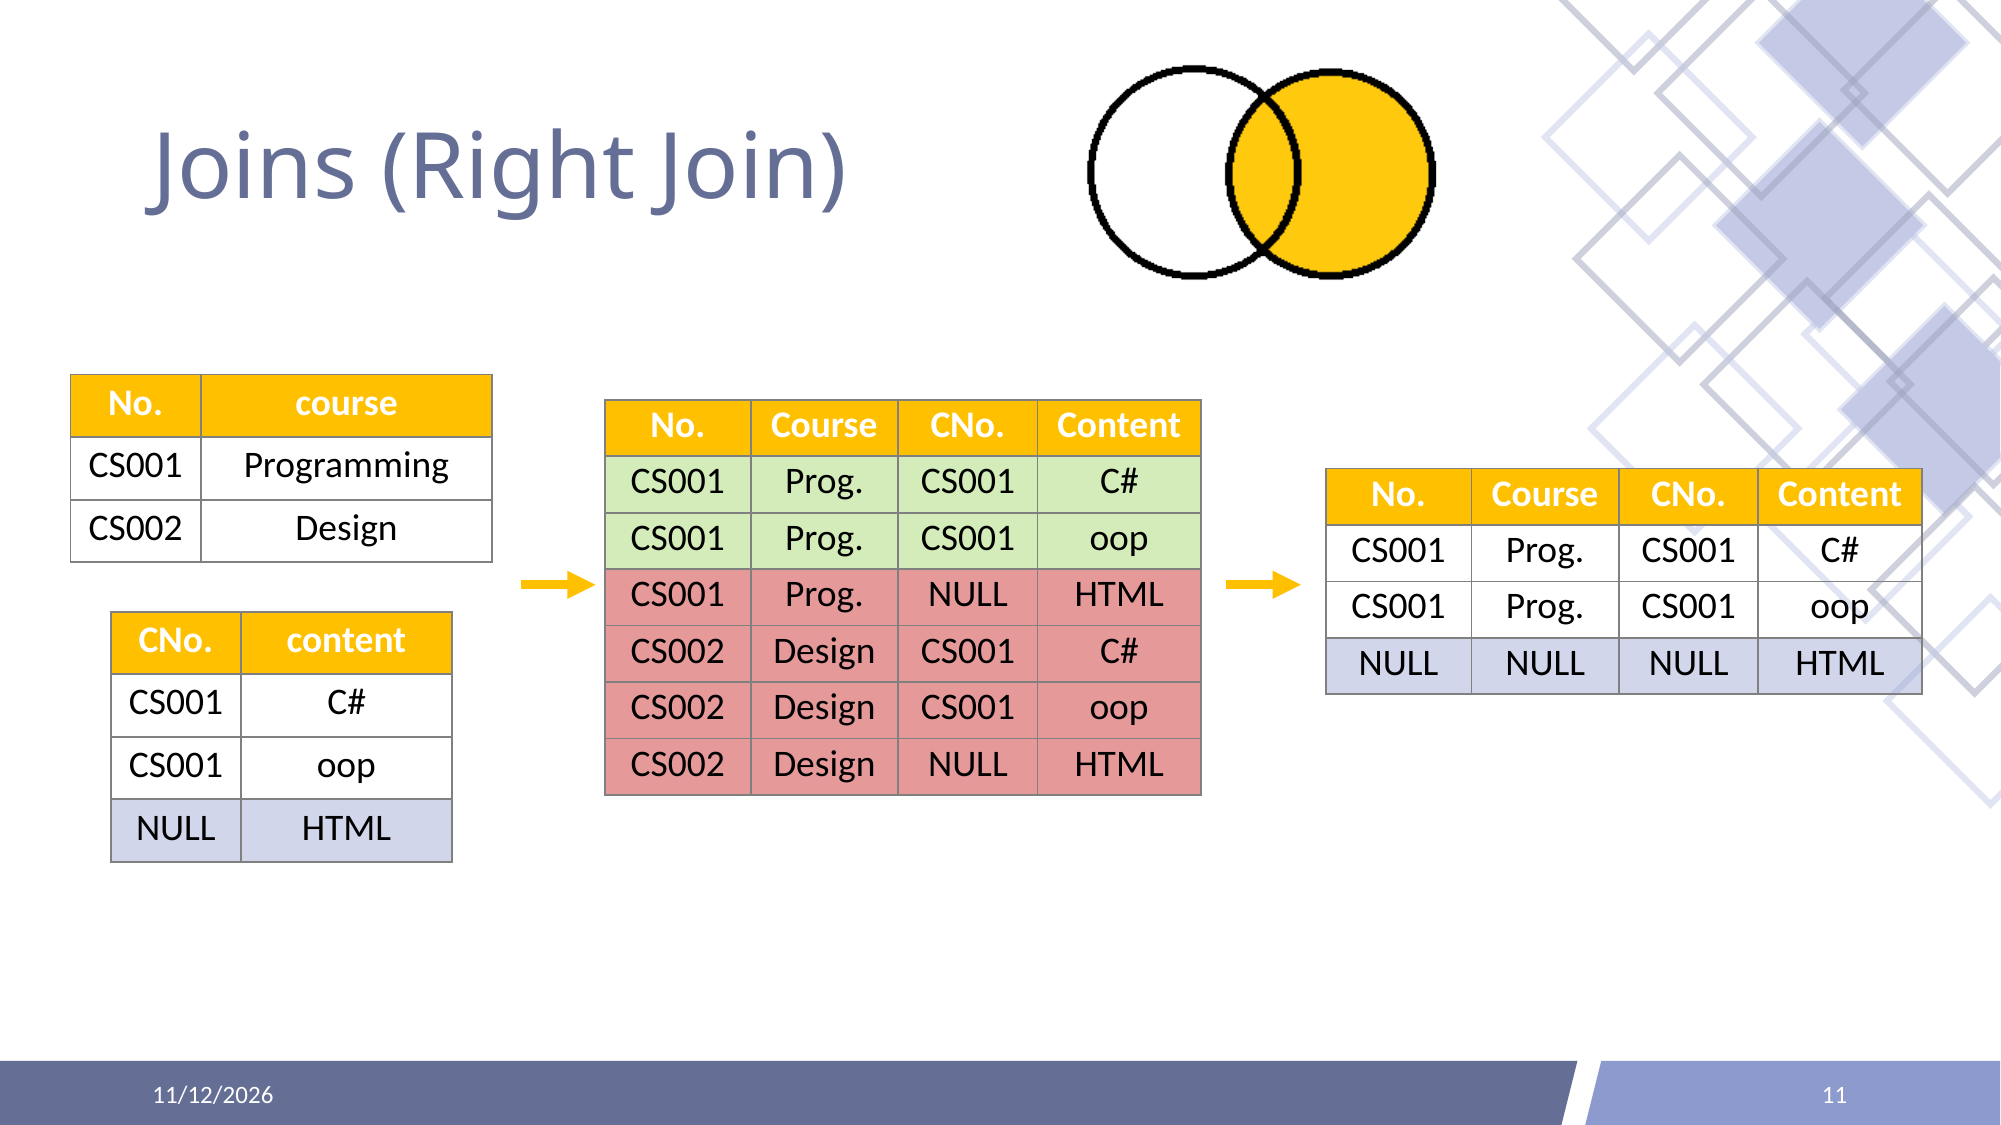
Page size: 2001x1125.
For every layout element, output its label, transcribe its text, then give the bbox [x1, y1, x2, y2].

table_cell HTML [1759, 639, 1921, 693]
table_cell CS001 [112, 675, 240, 736]
table_cell CS001 [899, 683, 1037, 738]
table_cell CS001 [1327, 582, 1471, 637]
table_cell C# [1038, 626, 1200, 681]
table_cell CS001 [112, 738, 240, 798]
table_cell CS001 [606, 570, 750, 625]
table_cell CS001 [899, 626, 1037, 681]
table_cell Prog. [752, 457, 897, 512]
picture [1081, 48, 1446, 299]
table_header course [202, 375, 491, 436]
table_header No. [606, 401, 750, 455]
table_cell Prog. [1472, 526, 1618, 581]
table_cell HTML [242, 800, 451, 861]
table_header Course [1472, 469, 1618, 524]
slide_number 11 [1412, 1064, 1863, 1124]
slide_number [137, 1064, 588, 1124]
table_header No. [71, 375, 200, 436]
table_header CNo. [899, 401, 1037, 455]
table_cell CS002 [606, 683, 750, 738]
table_header CNo. [1620, 469, 1757, 524]
table_cell oop [1038, 683, 1200, 738]
table_cell CS001 [1620, 582, 1757, 637]
table_cell Prog. [1472, 582, 1618, 637]
table_cell Design [752, 626, 897, 681]
table_cell NULL [1472, 639, 1618, 693]
table_cell NULL [899, 570, 1037, 625]
table_header Content [1038, 401, 1200, 455]
table_cell CS001 [899, 514, 1037, 568]
table_cell oop [242, 738, 451, 798]
table_cell Design [752, 683, 897, 738]
table_cell C# [1038, 457, 1200, 512]
table_cell Prog. [752, 570, 897, 625]
table_header Course [752, 401, 897, 455]
table_cell Programming [202, 438, 491, 499]
table_cell CS001 [899, 457, 1037, 512]
table_cell Prog. [752, 514, 897, 568]
table_cell C# [242, 675, 451, 736]
table_cell C# [1759, 526, 1921, 581]
table_header content [242, 613, 451, 673]
table_cell CS001 [1620, 526, 1757, 581]
table_header CNo. [112, 613, 240, 673]
table_cell NULL [899, 739, 1037, 794]
title Joins (Right Join) [1446, 59, 1863, 278]
table_cell oop [1759, 582, 1921, 637]
table_cell CS001 [71, 438, 200, 499]
table_cell NULL [112, 800, 240, 861]
table_cell NULL [1327, 639, 1471, 693]
table_cell Design [202, 501, 491, 561]
table_cell HTML [1038, 570, 1200, 625]
table_cell HTML [1038, 739, 1200, 794]
table_cell CS001 [1327, 526, 1471, 581]
table_cell CS002 [71, 501, 200, 561]
table_header No. [1327, 469, 1471, 524]
table_cell NULL [1620, 639, 1757, 693]
table_cell CS001 [606, 514, 750, 568]
table_cell CS001 [606, 457, 750, 512]
table_cell CS002 [606, 739, 750, 794]
table_cell Design [752, 739, 897, 794]
table_cell CS002 [606, 626, 750, 681]
title Joins (Right Join) [137, 59, 1081, 278]
table_cell oop [1038, 514, 1200, 568]
table_header Content [1759, 469, 1921, 524]
